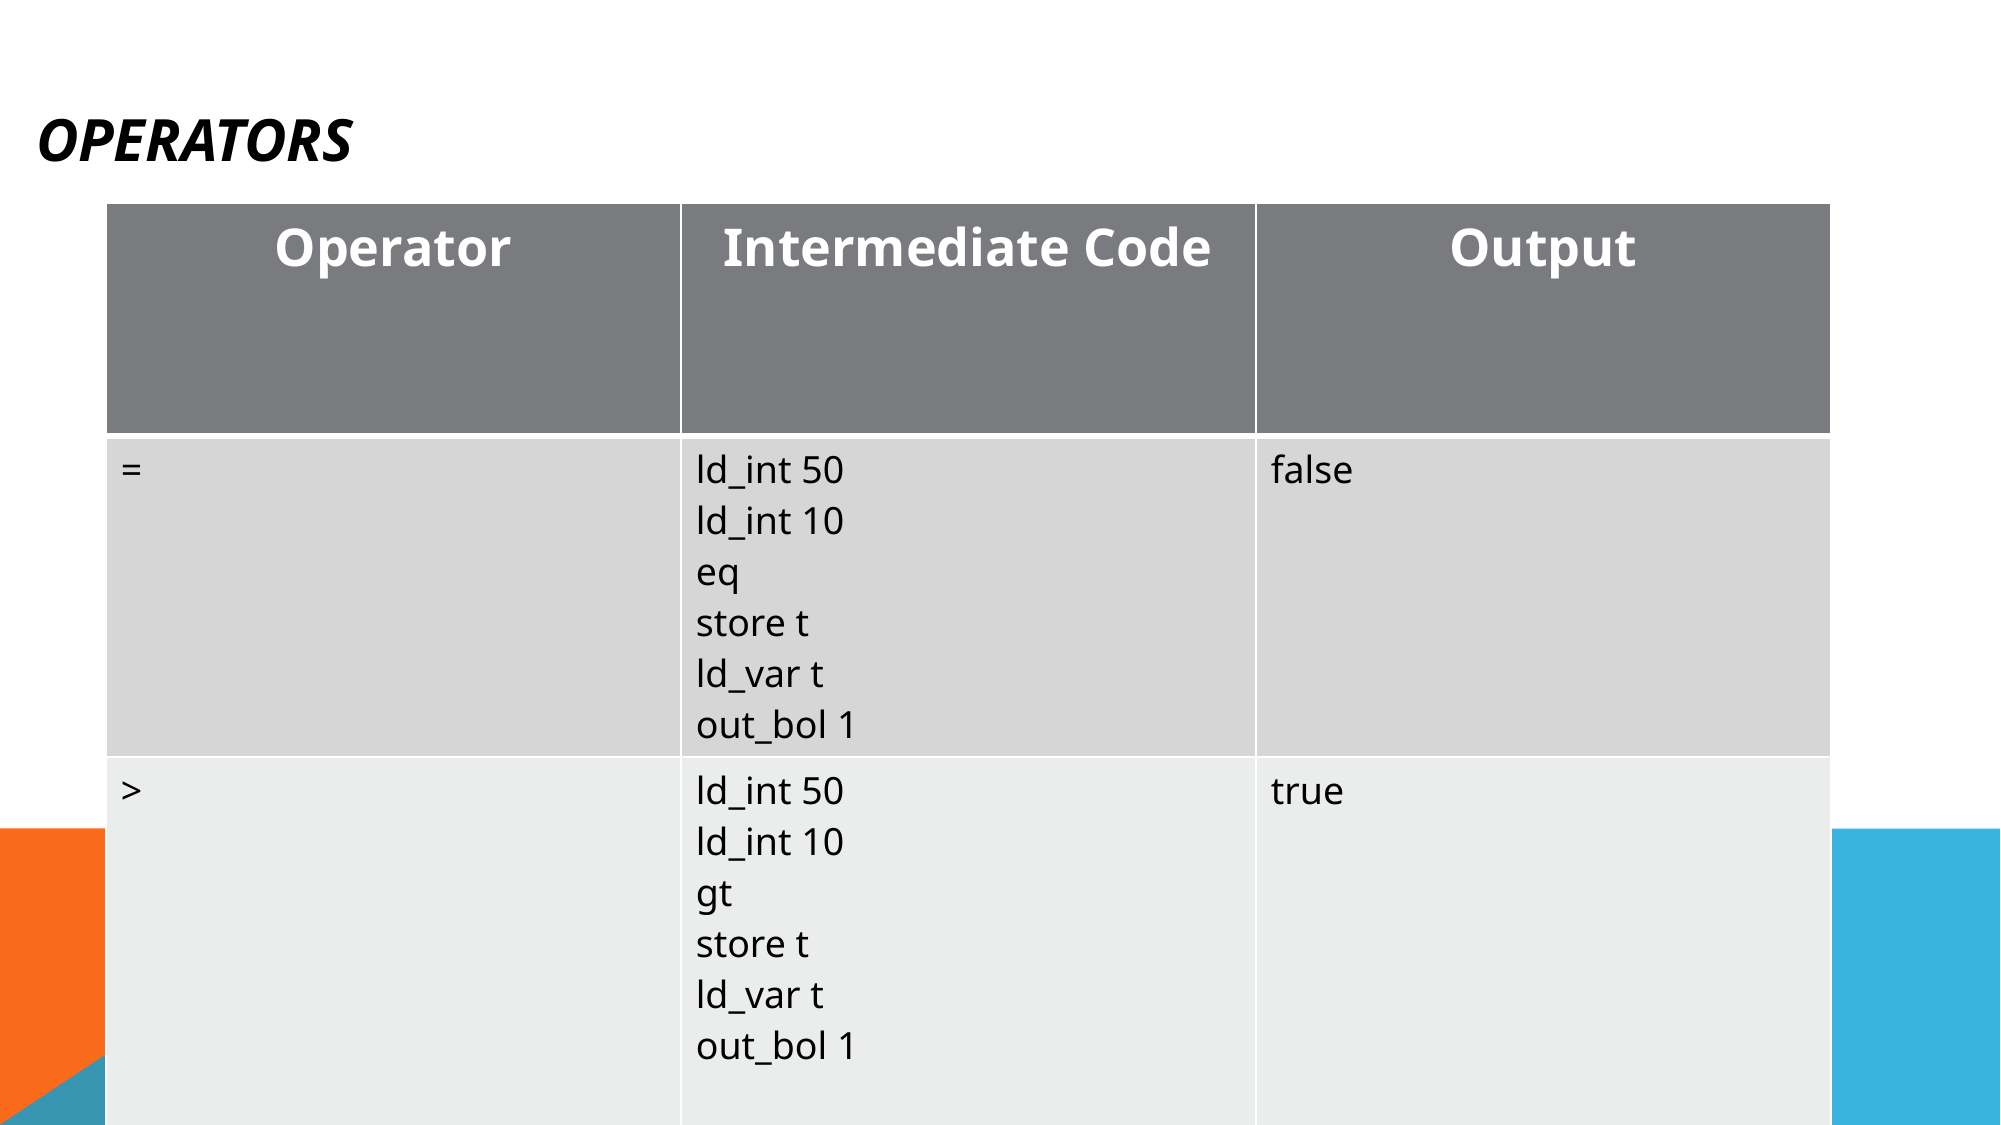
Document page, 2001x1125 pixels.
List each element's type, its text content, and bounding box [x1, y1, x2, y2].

table_cell > [107, 758, 680, 1125]
table_cell = [107, 439, 680, 756]
table_header Operator [107, 204, 680, 433]
table_cell ld_int 50 ld_int 10 gt store t ld_var t out_bol 1 [682, 758, 1255, 1125]
table_cell false [1257, 439, 1830, 756]
table_cell true [1257, 758, 1830, 1125]
table_header Intermediate Code [682, 204, 1255, 433]
title Operators [21, 0, 1865, 278]
table_cell ld_int 50 ld_int 10 eq store t ld_var t out_bol 1 [682, 439, 1255, 756]
table_header Output [1257, 204, 1830, 433]
